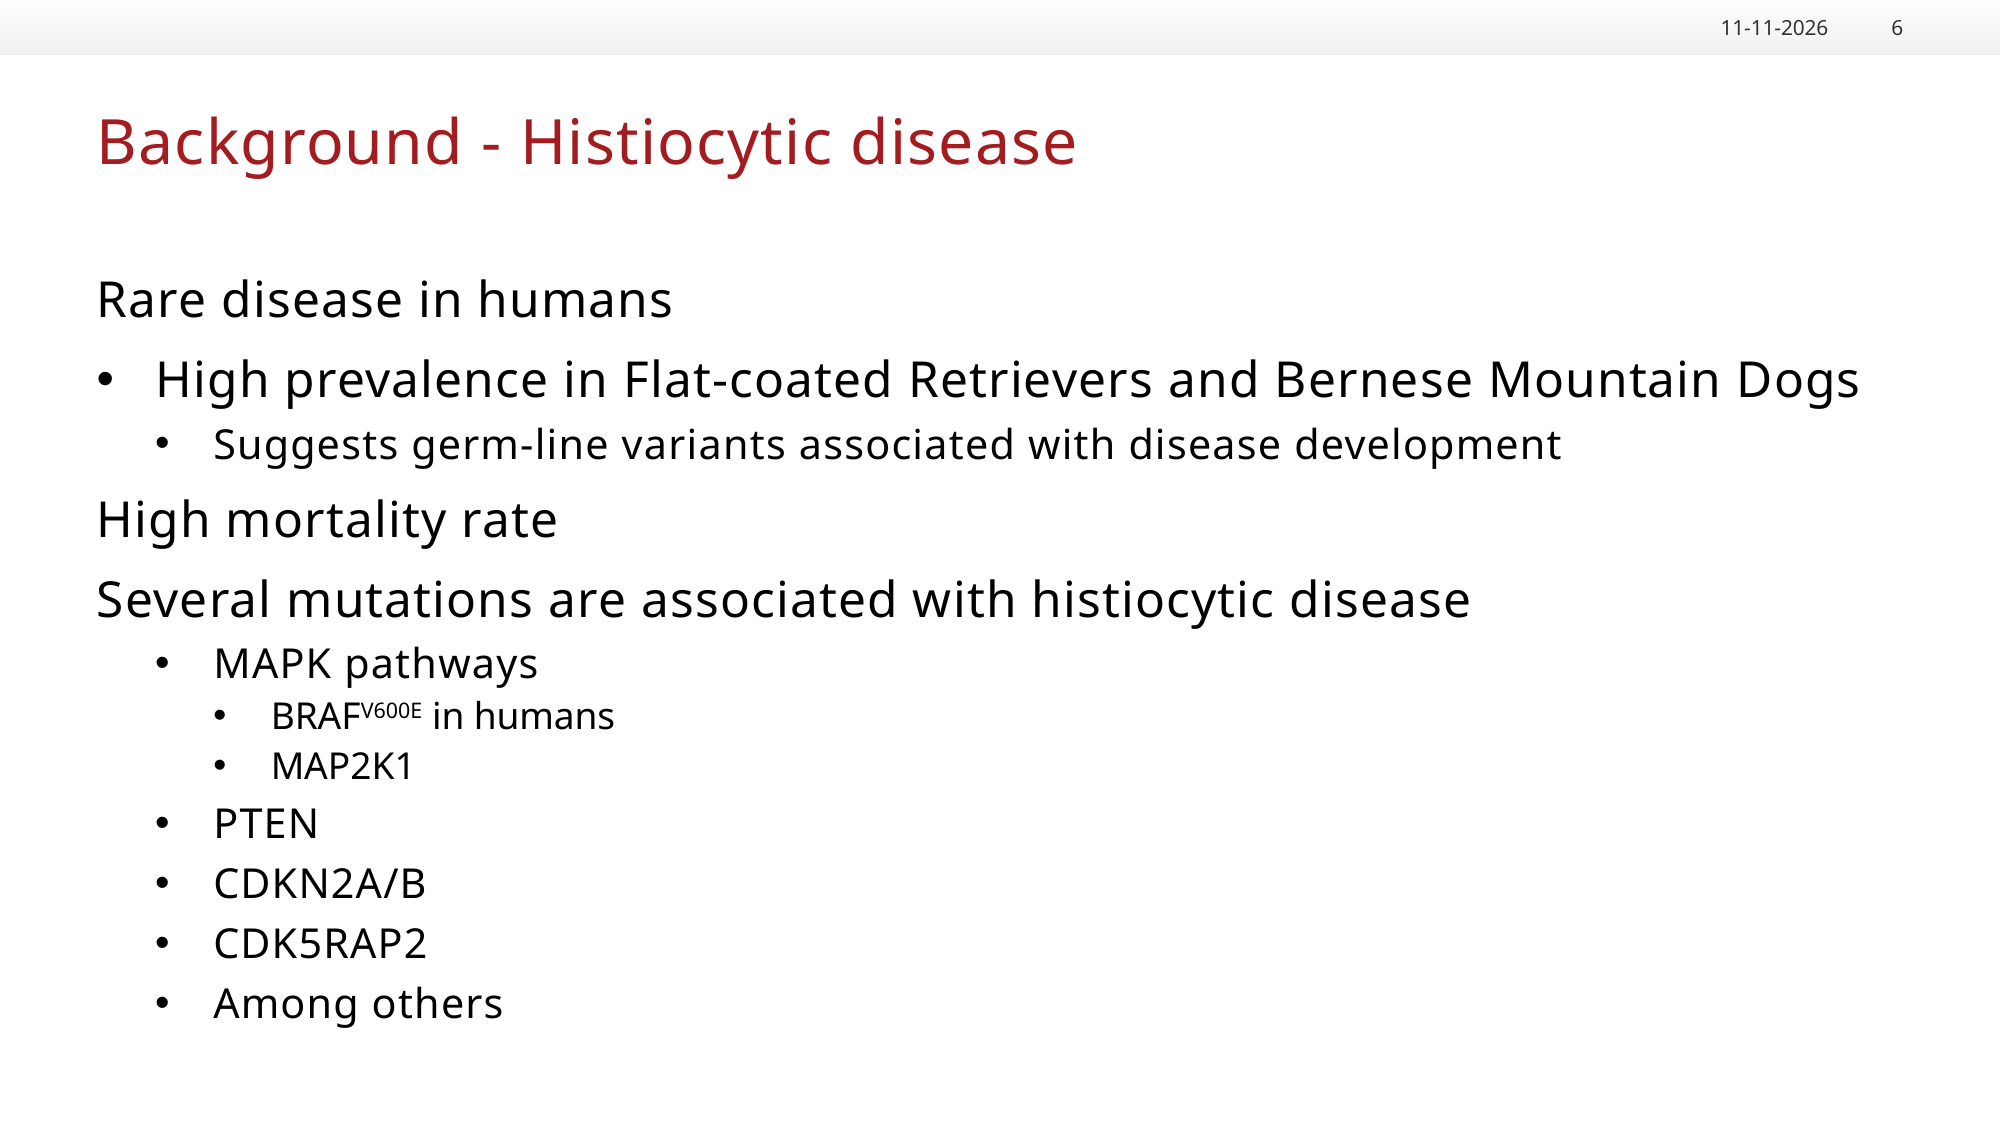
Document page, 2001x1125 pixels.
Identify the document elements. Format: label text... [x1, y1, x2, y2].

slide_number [1694, 14, 1829, 43]
title Background - Histiocytic disease [96, 101, 1904, 244]
slide_number 6 [1840, 14, 1904, 43]
list Rare disease in humans High prevalence in Flat-coated Retrievers and Bernese Mountain Dogs Suggests germ-line variants associated with disease development High mortality rate Several mutations are associated with histiocytic disease MAPK pathways BRAFV600E in humans MAP2K1 PTEN CDKN2A/B CDK5RAP2 Among others [96, 268, 1904, 1036]
